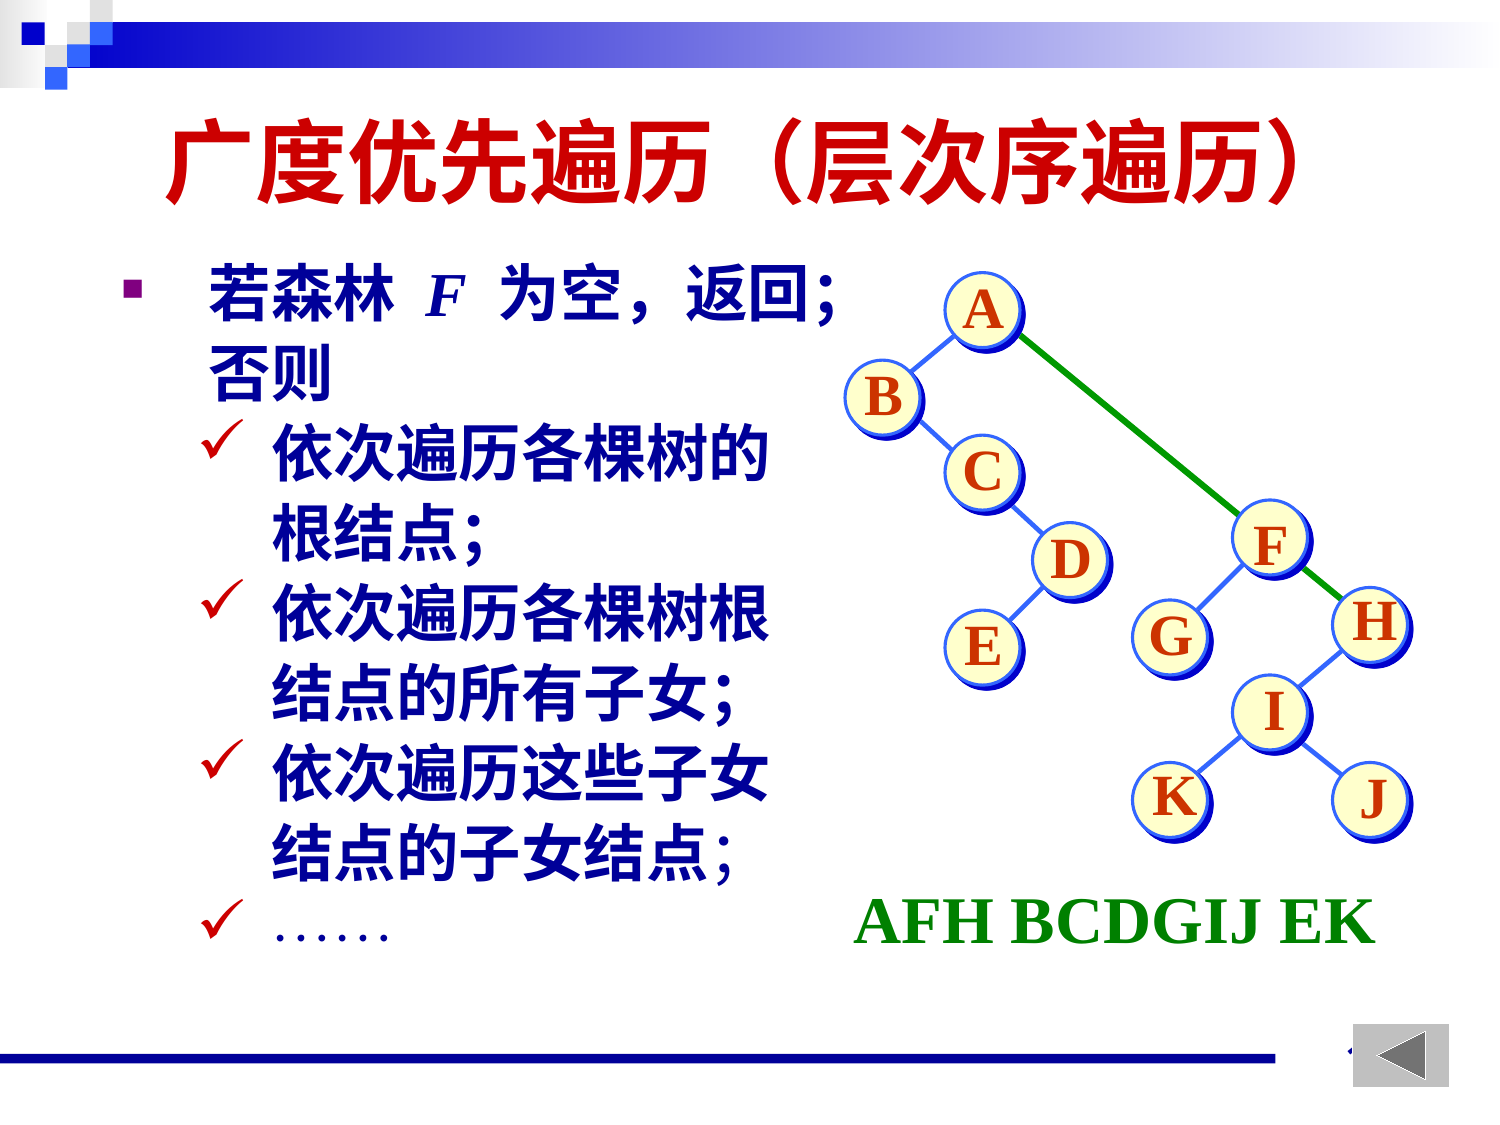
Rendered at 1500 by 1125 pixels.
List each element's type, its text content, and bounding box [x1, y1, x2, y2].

text_box [1332, 773, 1344, 827]
text_box [1332, 607, 1337, 643]
text_box E [949, 600, 1018, 685]
text_box C [947, 425, 1020, 510]
text_box A [947, 262, 1020, 348]
text_box J [1344, 752, 1404, 838]
text_box G [1133, 590, 1209, 675]
text_box [945, 630, 949, 665]
text_box H [1337, 575, 1413, 660]
text_box F [1238, 500, 1304, 585]
text_box  1 B 0 [666, 22, 670, 67]
text_box K [1137, 750, 1213, 835]
text_box [1352, 1023, 1450, 1088]
text_box [1404, 784, 1408, 816]
text_box [1232, 517, 1238, 557]
text_box B [913, 350, 918, 435]
text_box I [1248, 665, 1301, 750]
text_box J [694, 22, 698, 67]
text_box [1132, 782, 1137, 818]
text_box [1304, 521, 1308, 554]
text_box [1301, 691, 1308, 734]
title 广度优先遍历（层次序遍历） [85, 69, 1436, 250]
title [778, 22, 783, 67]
text_box D [1035, 512, 1108, 598]
text_box [1232, 682, 1248, 743]
slide_number 131 [1074, 1017, 1425, 1093]
list 若森林 F 为空，返回； 否则 依次遍历各棵树的 根结点； 依次遍历各棵树根 结点的所有子女； 依次遍历这些子女 结点的子女结点；  [106, 255, 913, 1012]
text_box AFH BCDGIJ EK [913, 869, 1408, 965]
